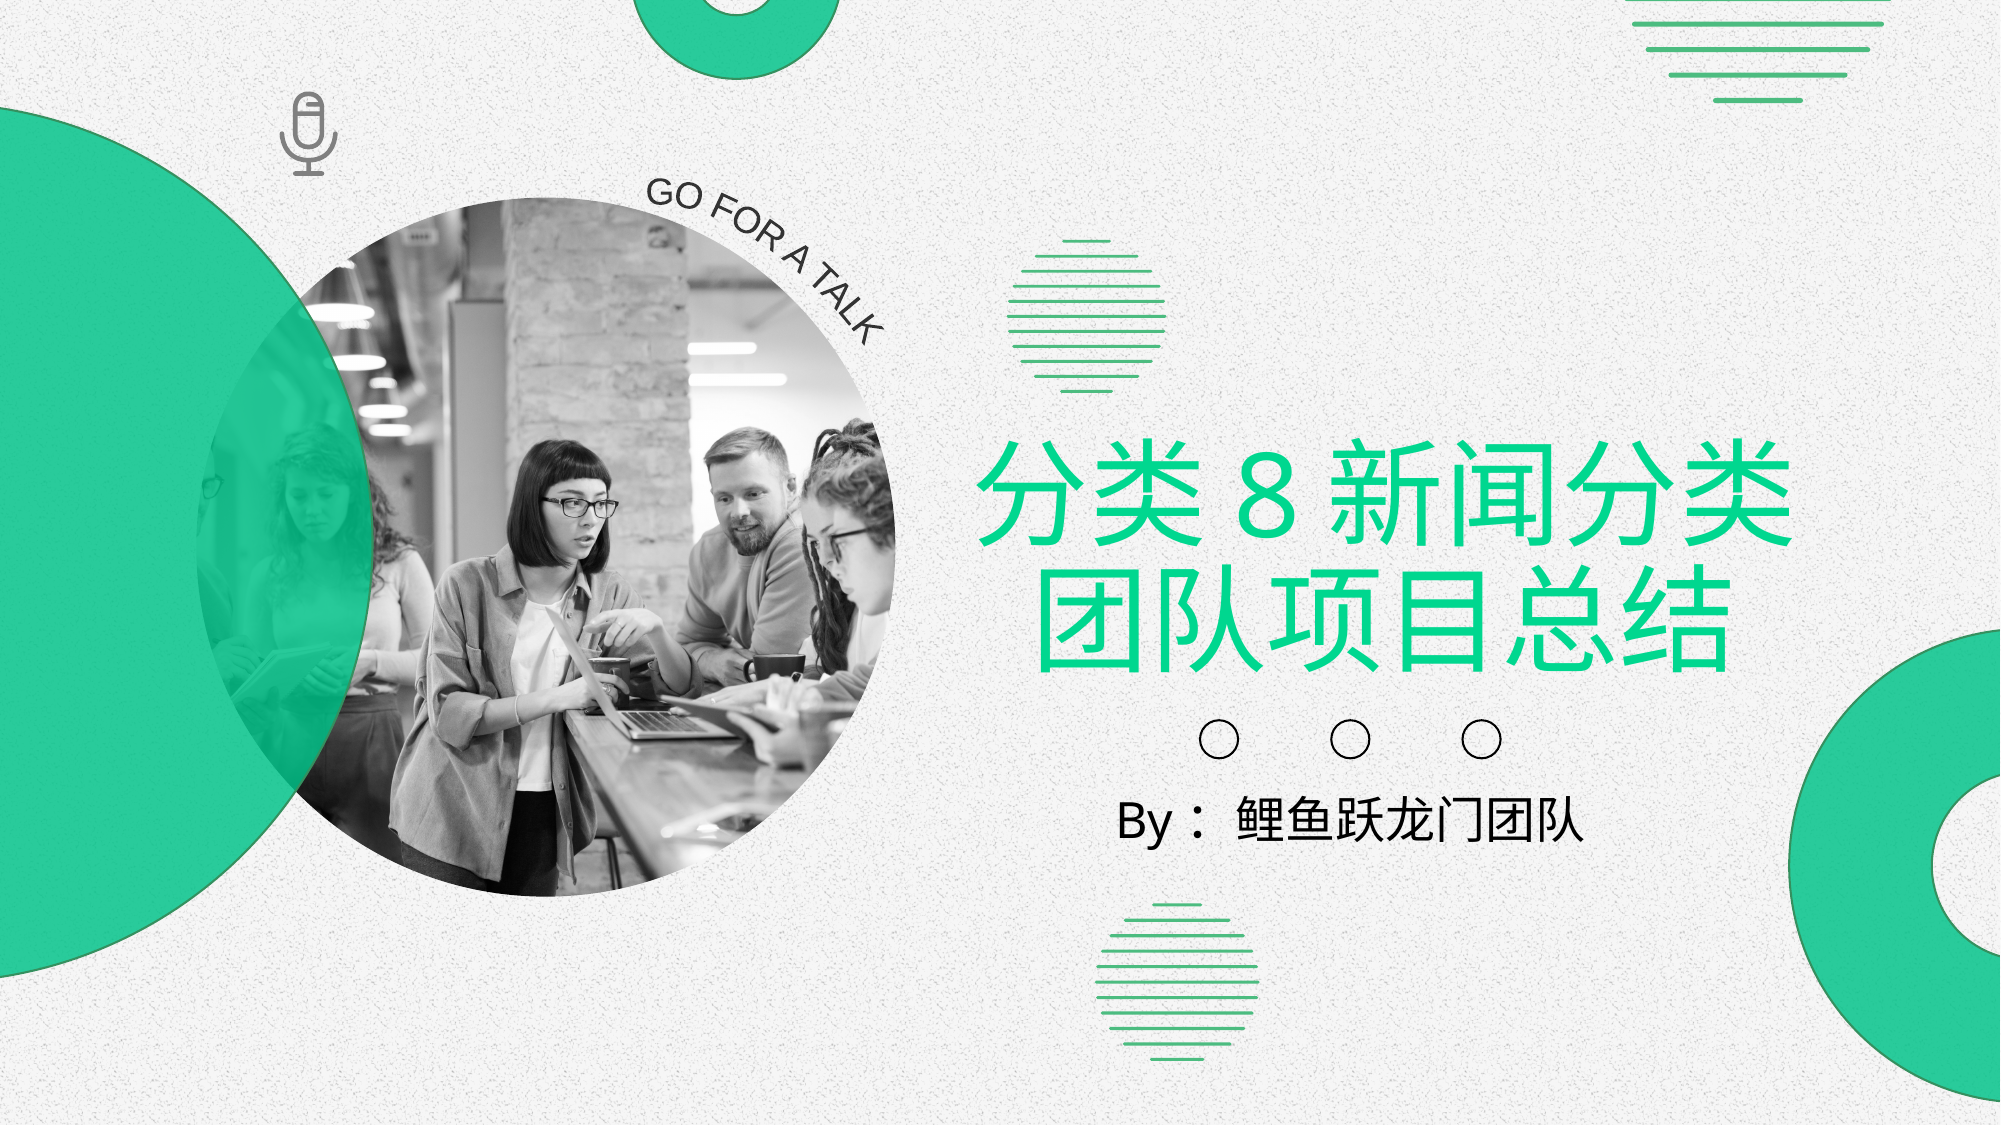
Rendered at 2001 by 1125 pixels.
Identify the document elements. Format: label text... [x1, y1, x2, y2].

picture [196, 197, 896, 897]
text_box [1034, 254, 1139, 258]
text_box [1059, 389, 1114, 393]
text_box [1094, 980, 1260, 984]
text_box [1123, 918, 1231, 922]
text_box [1007, 299, 1166, 303]
subtitle By：鲤鱼跃龙门团队 [950, 773, 1750, 872]
text_box [1788, 629, 2000, 1103]
text_box [1100, 1011, 1254, 1015]
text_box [262, 87, 355, 180]
text_box [1020, 359, 1153, 363]
text_box [1012, 344, 1161, 348]
text_box [1149, 1057, 1205, 1061]
text_box [1100, 949, 1254, 953]
text_box [633, 0, 840, 80]
text_box [0, 107, 207, 979]
text_box [1096, 965, 1259, 969]
text_box [1645, 47, 1871, 53]
text_box [1668, 72, 1848, 78]
text_box [1006, 314, 1167, 318]
text_box [1631, 21, 1885, 27]
text_box [1033, 374, 1140, 378]
text_box [1062, 239, 1112, 243]
text_box [1151, 903, 1203, 907]
text_box [1122, 1042, 1232, 1046]
text_box [1012, 284, 1161, 288]
text_box [1712, 97, 1804, 104]
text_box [1199, 720, 1501, 759]
text_box [1007, 329, 1166, 333]
text_box [0, 0, 2000, 1125]
text_box [1096, 996, 1259, 1000]
text_box [1020, 269, 1153, 273]
title 分类8新闻分类团队项目总结 [950, 366, 1819, 759]
text_box [1109, 934, 1245, 938]
text_box [1108, 1026, 1246, 1031]
